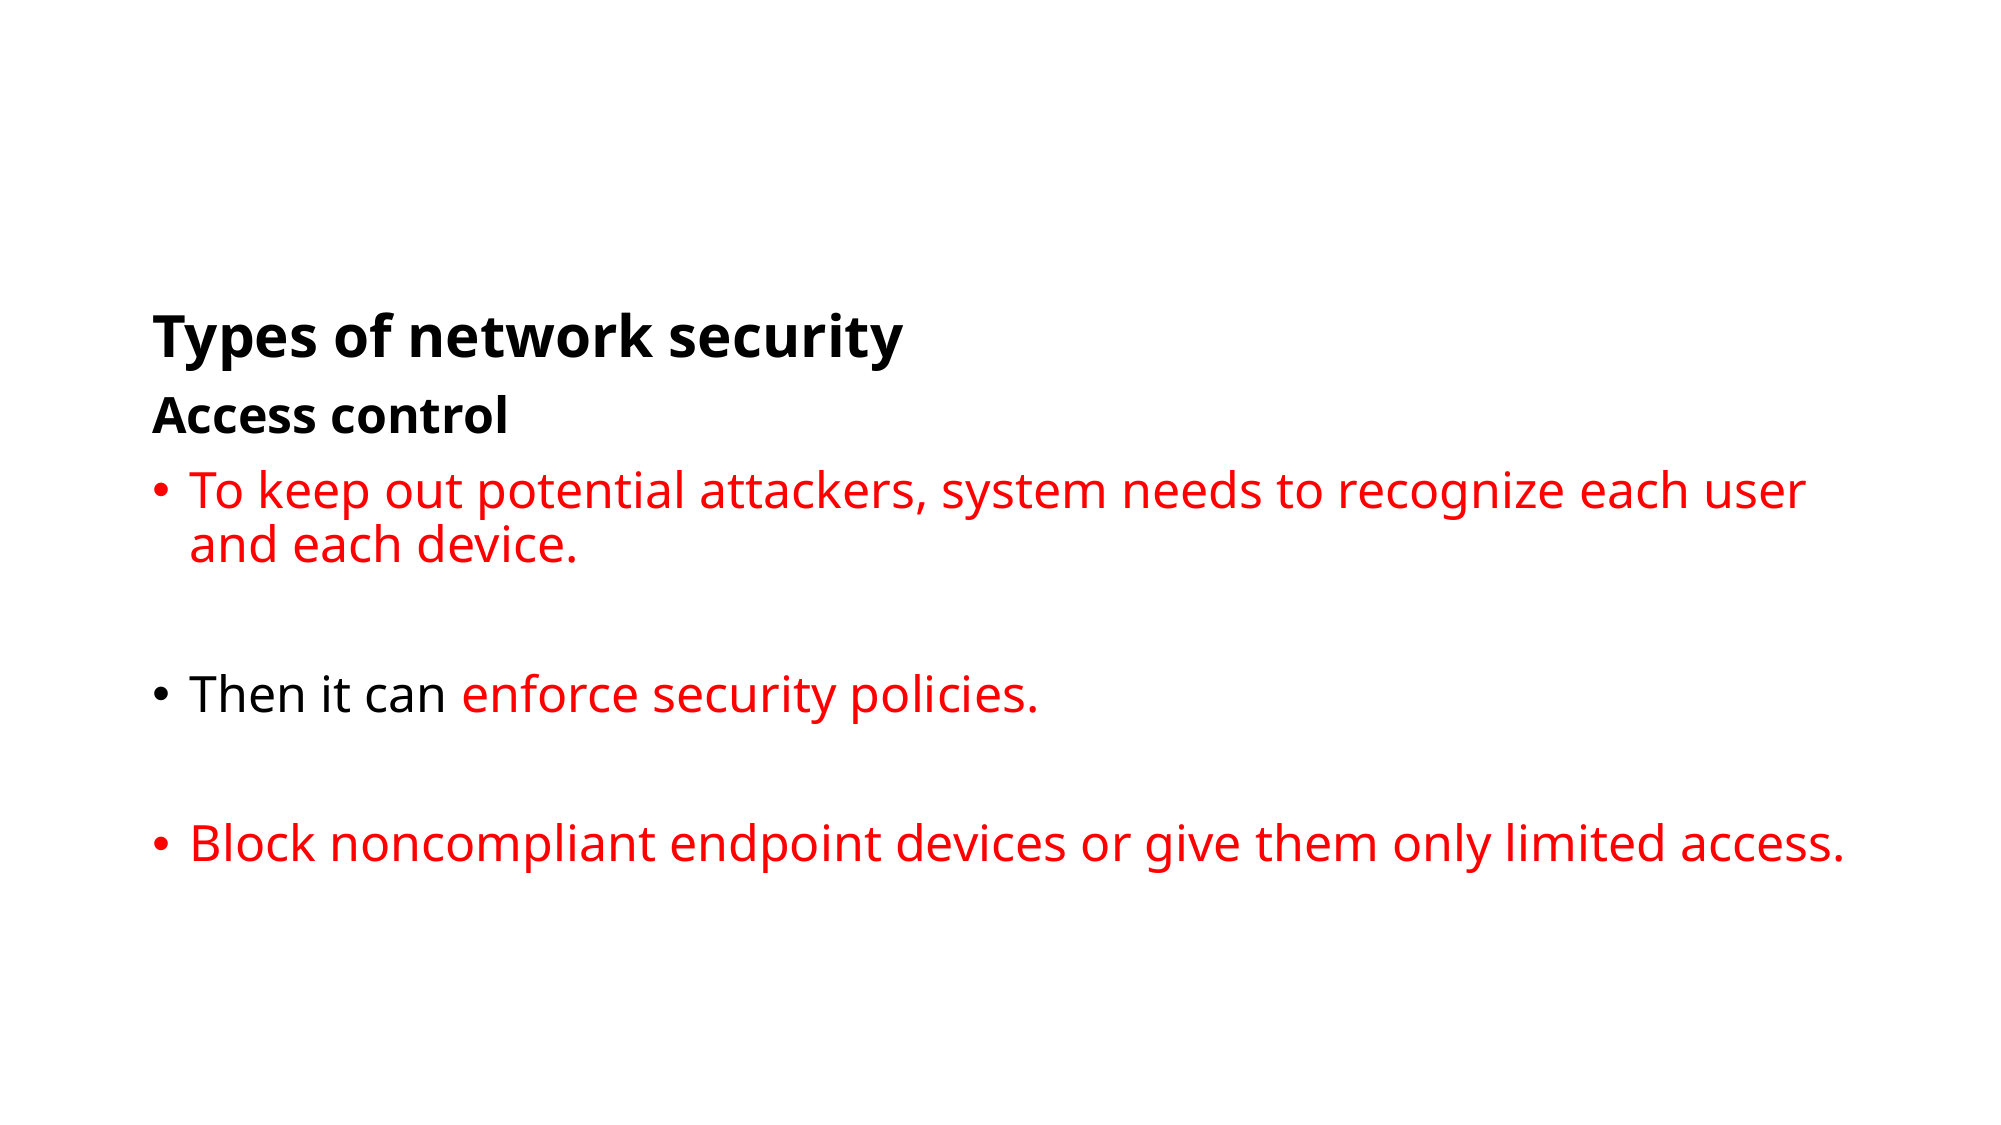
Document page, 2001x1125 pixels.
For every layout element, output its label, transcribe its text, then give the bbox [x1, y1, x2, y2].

list Types of network security Access control To keep out potential attackers, system needs to recognize each user and each device. Then it can enforce security policies. Block noncompliant endpoint devices or give them only limited access. [137, 299, 1863, 1014]
